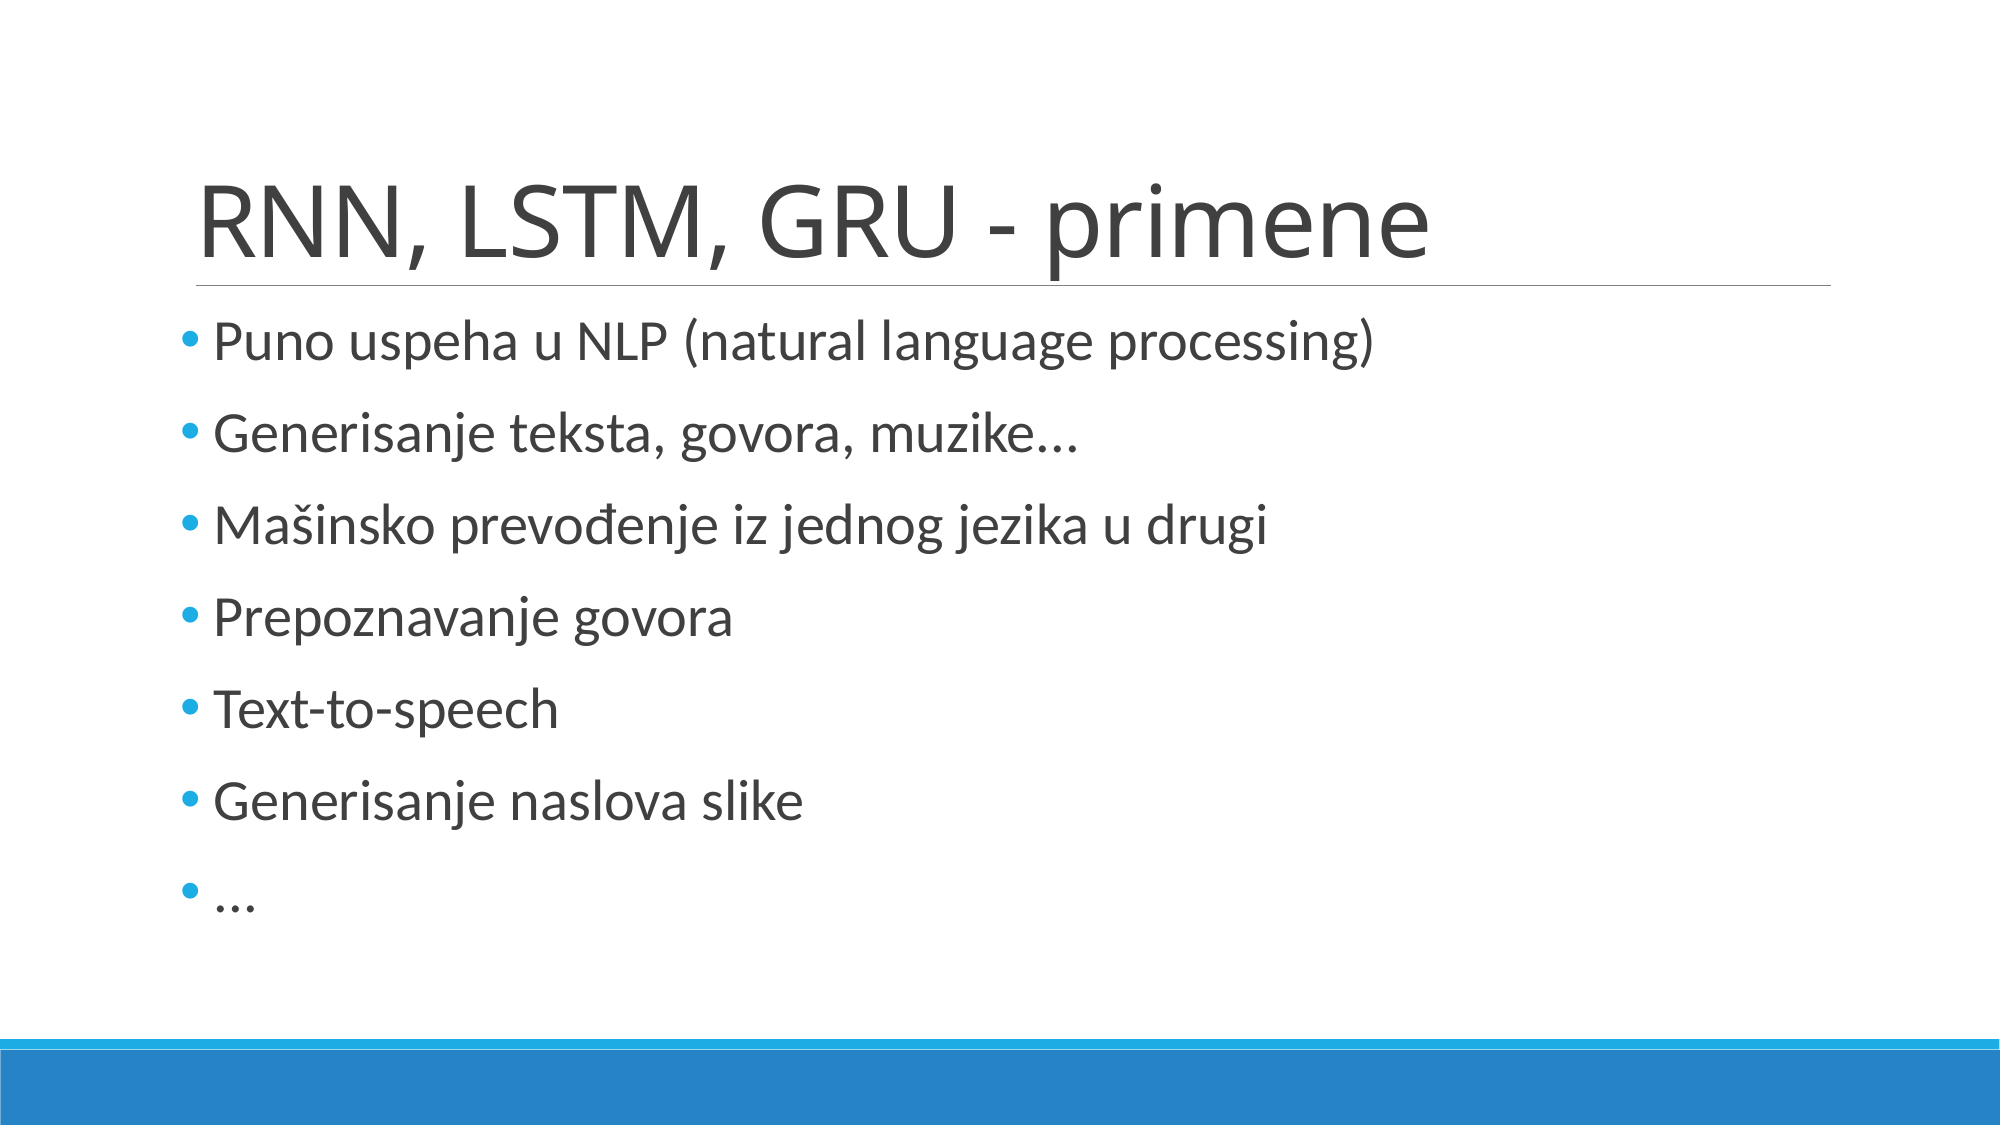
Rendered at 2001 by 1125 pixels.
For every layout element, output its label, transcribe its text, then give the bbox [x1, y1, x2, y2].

title RNN, LSTM, GRU - primene [180, 47, 1830, 285]
list Puno uspeha u NLP (natural language processing) Generisanje teksta, govora, muzike... Mašinsko prevođenje iz jednog jezika u drugi Prepoznavanje govora Text-to-speech Generisanje naslova slike ... [180, 302, 1830, 963]
